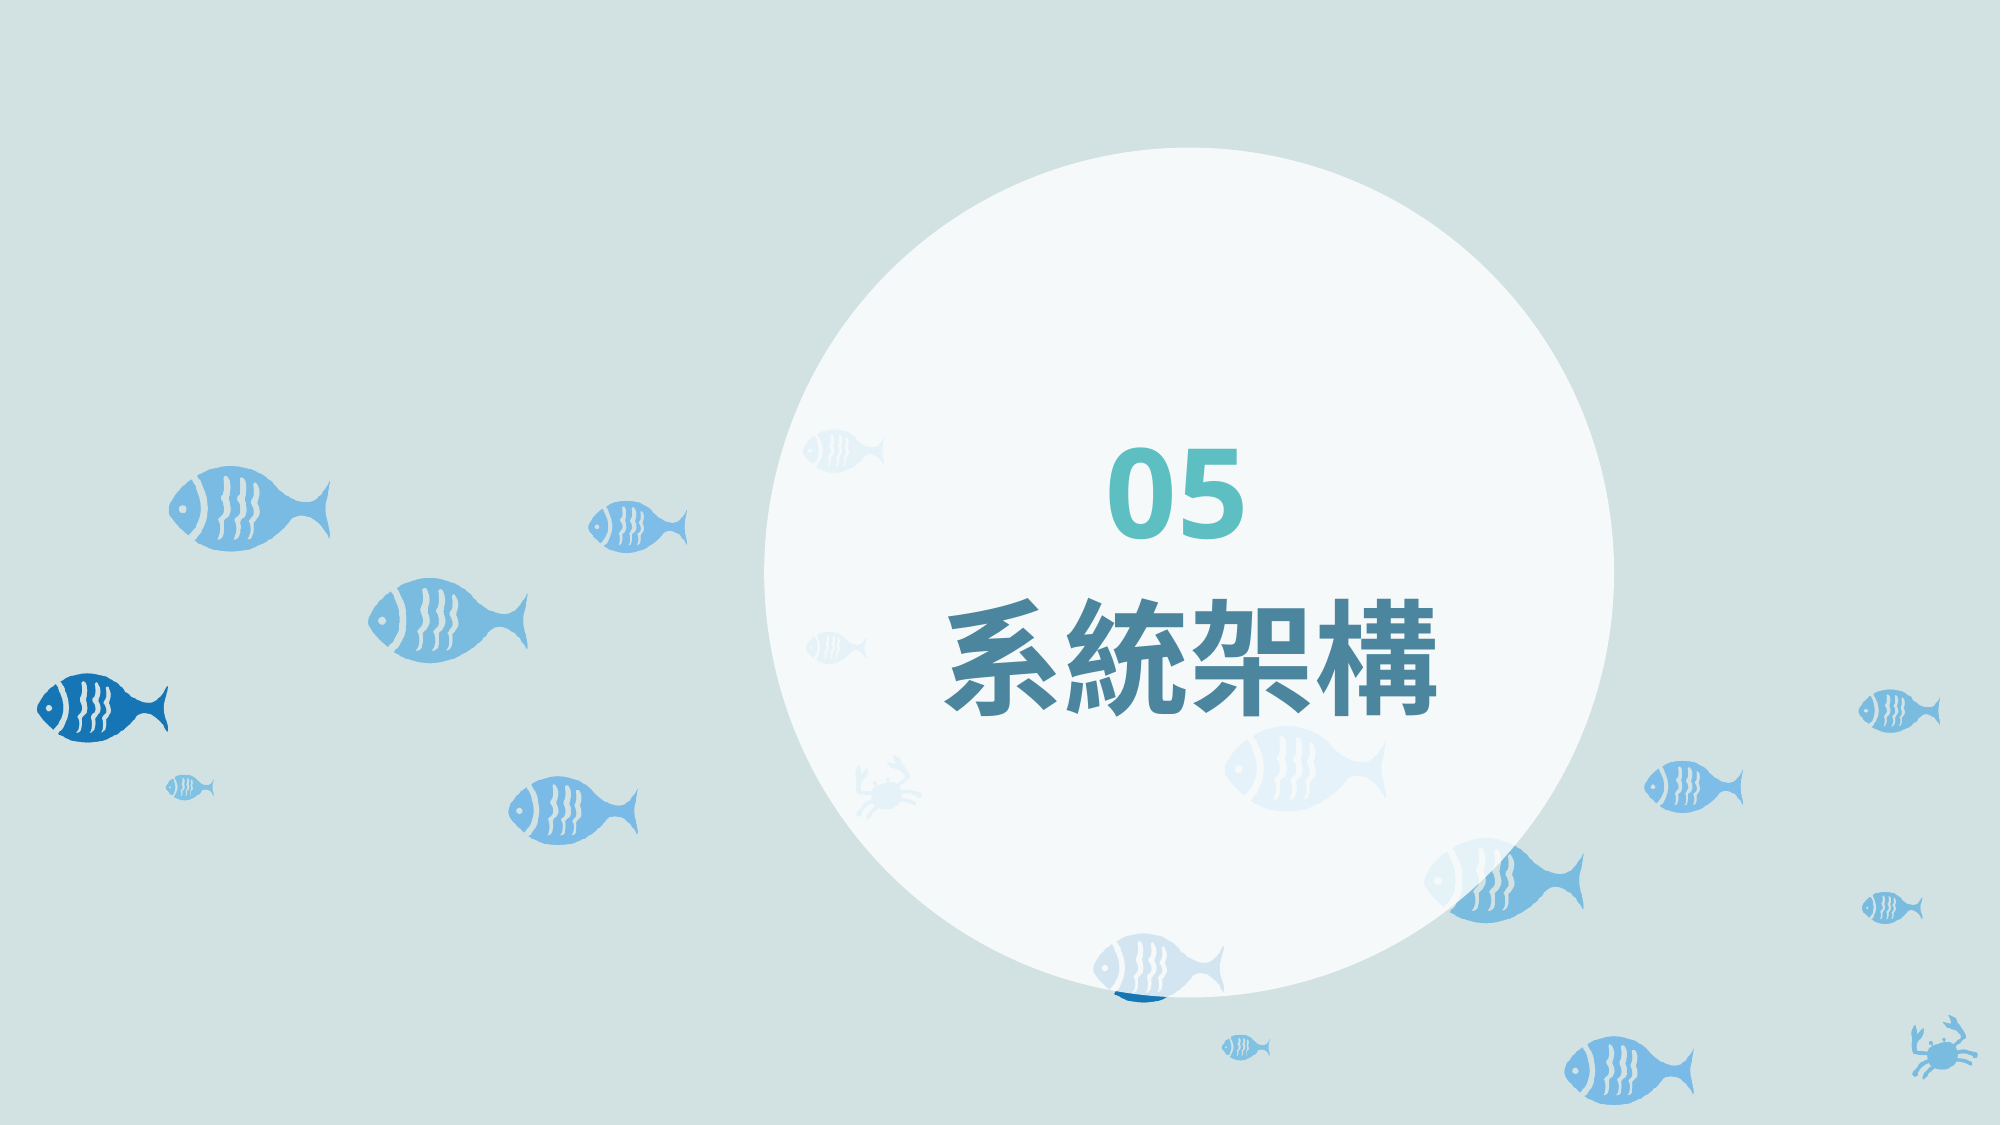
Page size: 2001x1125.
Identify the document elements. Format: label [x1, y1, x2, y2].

picture [37, 386, 922, 845]
text_box [861, 740, 1093, 988]
text_box [806, 146, 1616, 645]
picture [1093, 645, 1978, 1105]
text_box [798, 405, 1580, 740]
